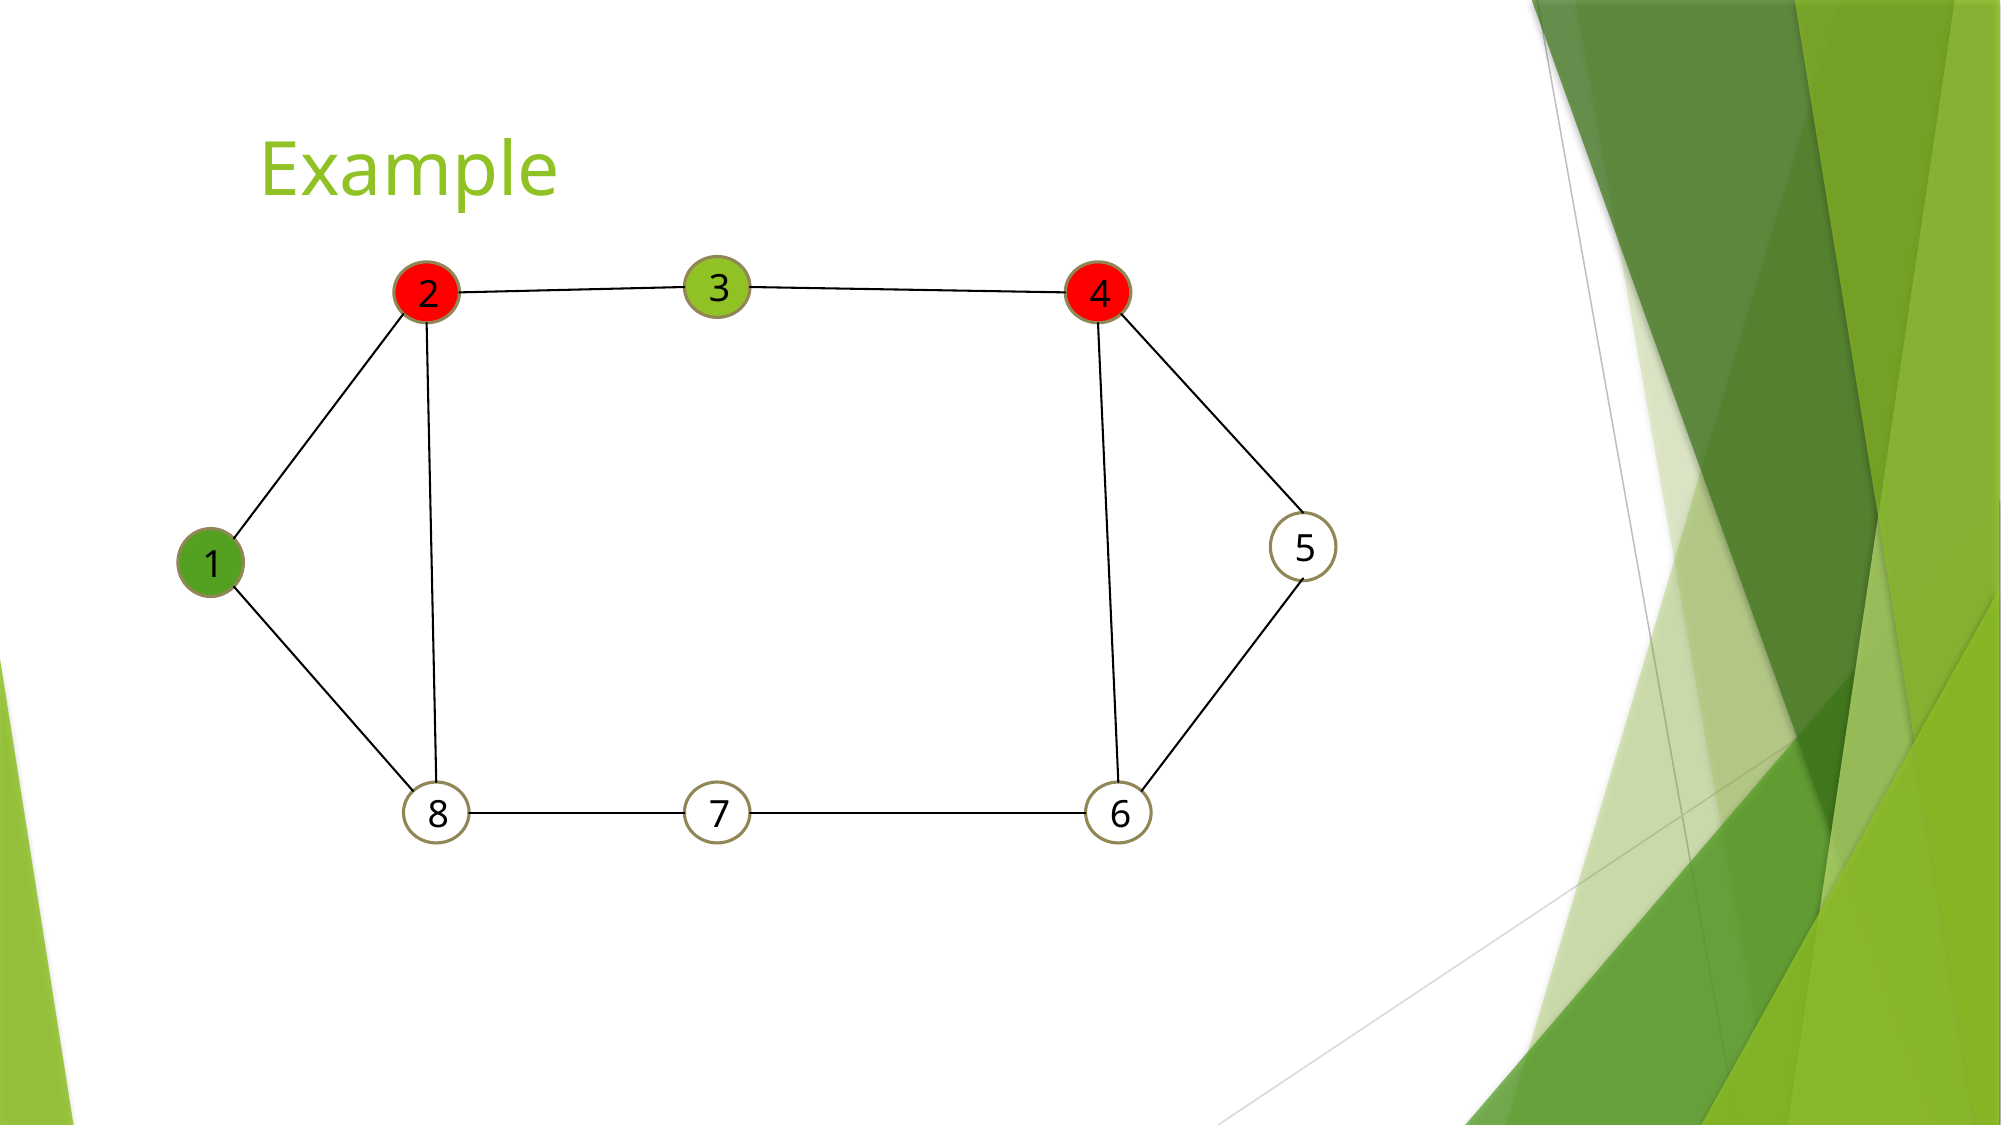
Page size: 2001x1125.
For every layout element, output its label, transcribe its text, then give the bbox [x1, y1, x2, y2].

text_box 4 [1064, 260, 1133, 325]
text_box 7 [682, 780, 752, 845]
text_box 3 [682, 254, 752, 319]
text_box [233, 313, 404, 539]
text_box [1120, 313, 1304, 514]
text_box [1140, 580, 1304, 792]
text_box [749, 286, 1066, 293]
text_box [458, 286, 685, 293]
text_box 1 [176, 526, 246, 599]
text_box 8 [401, 780, 471, 845]
title Example [243, 112, 1887, 235]
text_box 2 [392, 260, 461, 325]
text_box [1097, 322, 1119, 783]
text_box 5 [1268, 511, 1338, 583]
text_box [426, 322, 437, 783]
text_box 6 [1084, 780, 1153, 845]
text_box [233, 586, 414, 792]
